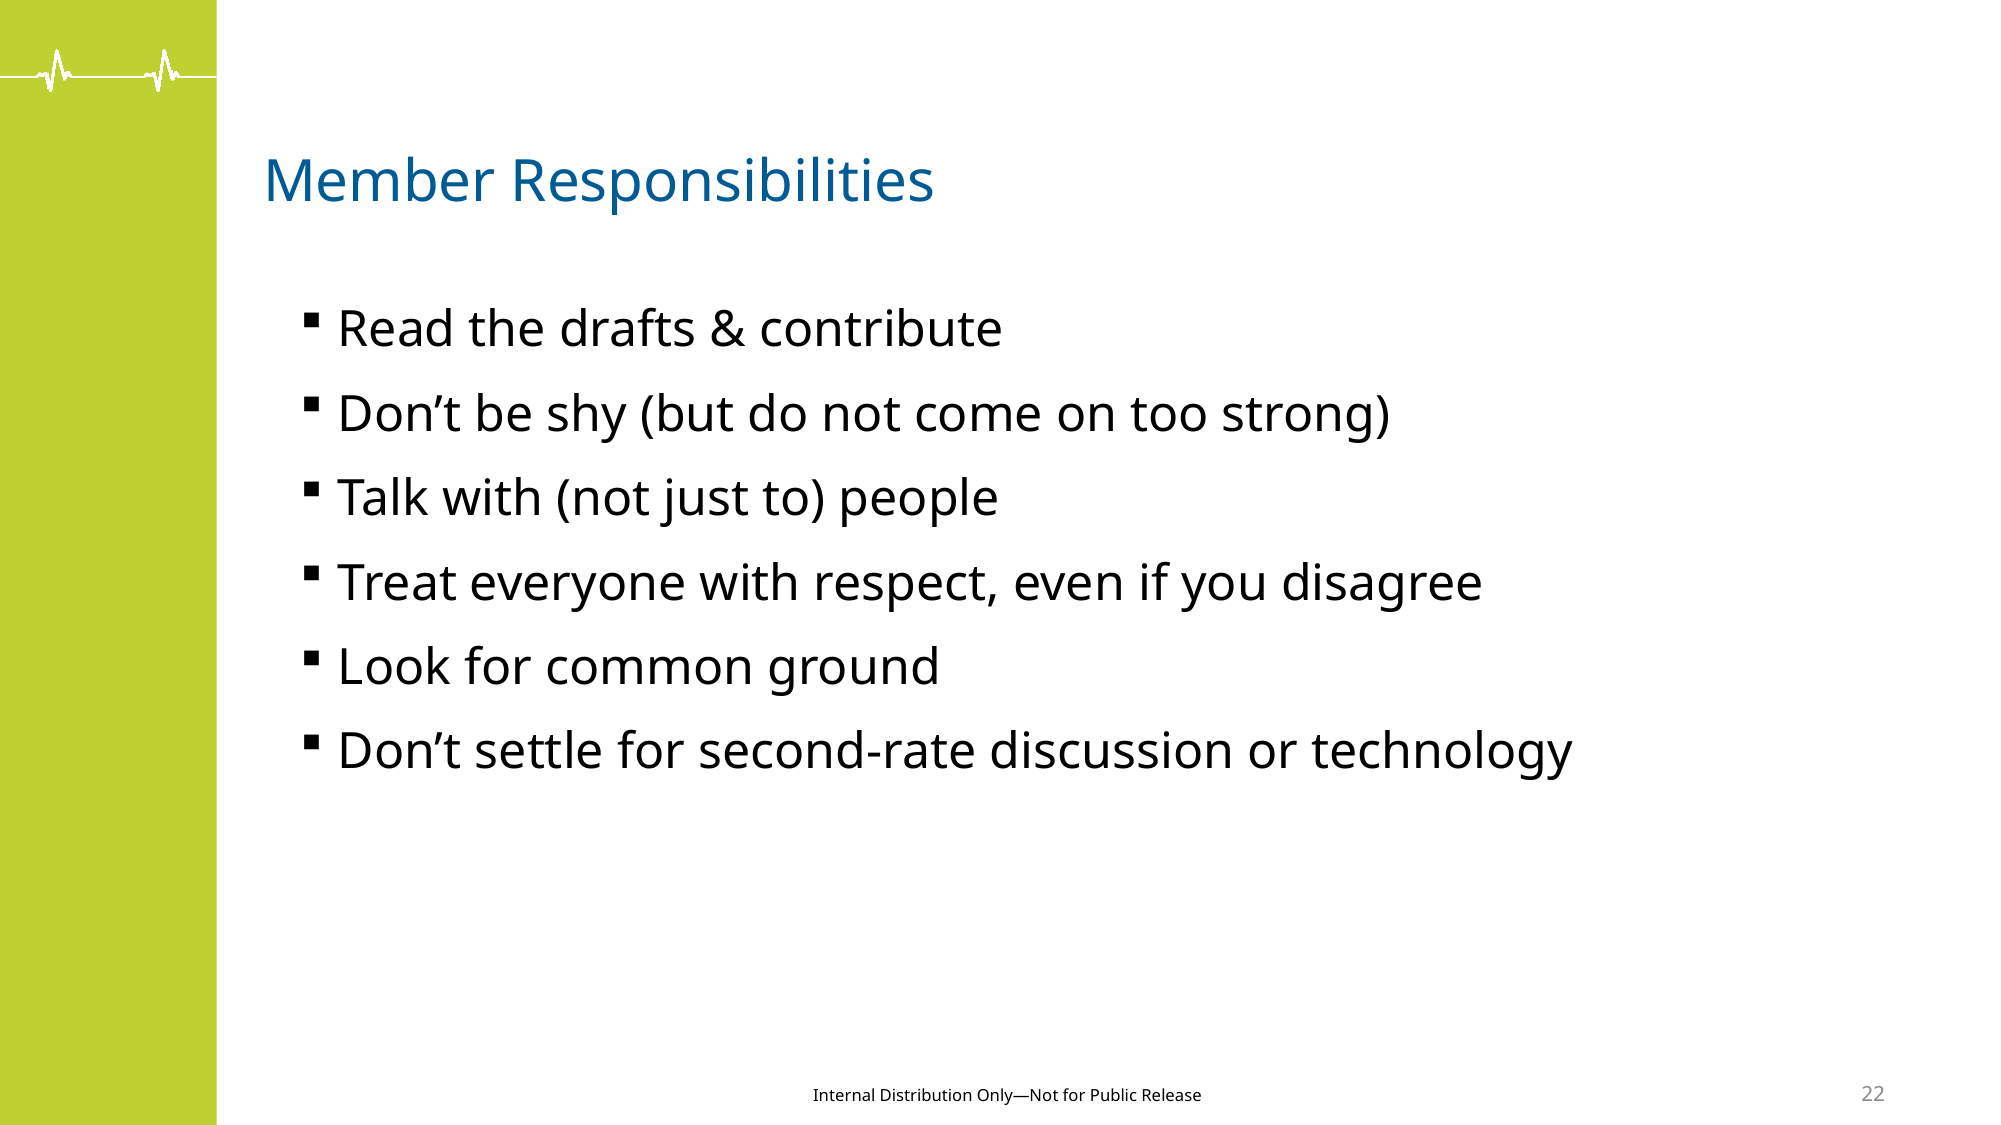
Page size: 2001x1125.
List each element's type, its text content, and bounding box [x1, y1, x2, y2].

picture [0, 9, 217, 125]
list Read the drafts & contribute Don’t be shy (but do not come on too strong) Talk with (not just to) people Treat everyone with respect, even if you disagree Look for common ground Don’t settle for second-rate discussion or technology [266, 276, 1900, 1027]
slide_number 22 [1500, 1065, 1900, 1125]
title Member Responsibilities [248, 119, 1882, 236]
